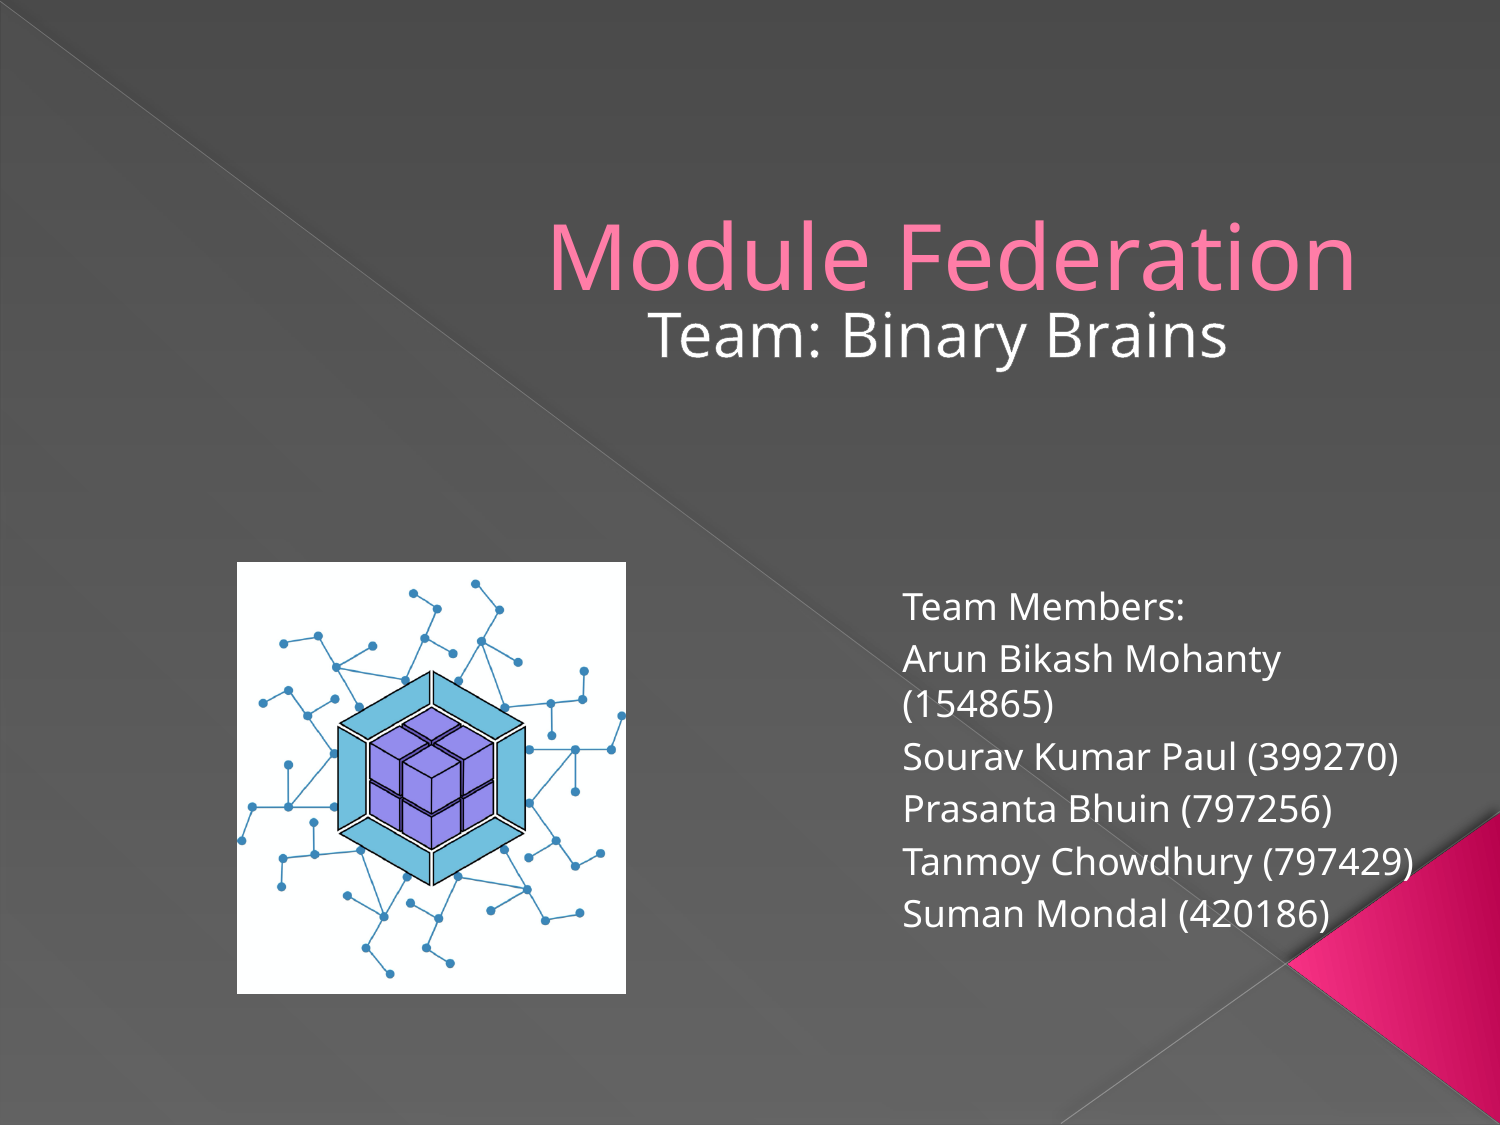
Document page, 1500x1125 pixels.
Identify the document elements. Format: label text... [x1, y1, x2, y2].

title Module Federation [99, 75, 1375, 317]
subtitle Team: Binary Brains [200, 287, 1250, 463]
picture [237, 562, 626, 994]
text_box Team Members: Arun Bikash Mohanty (154865) Sourav Kumar Paul (399270) Prasanta Bhuin (797256) Tanmoy Chowdhury (797429) Suman Mondal (420186) [887, 575, 1450, 988]
